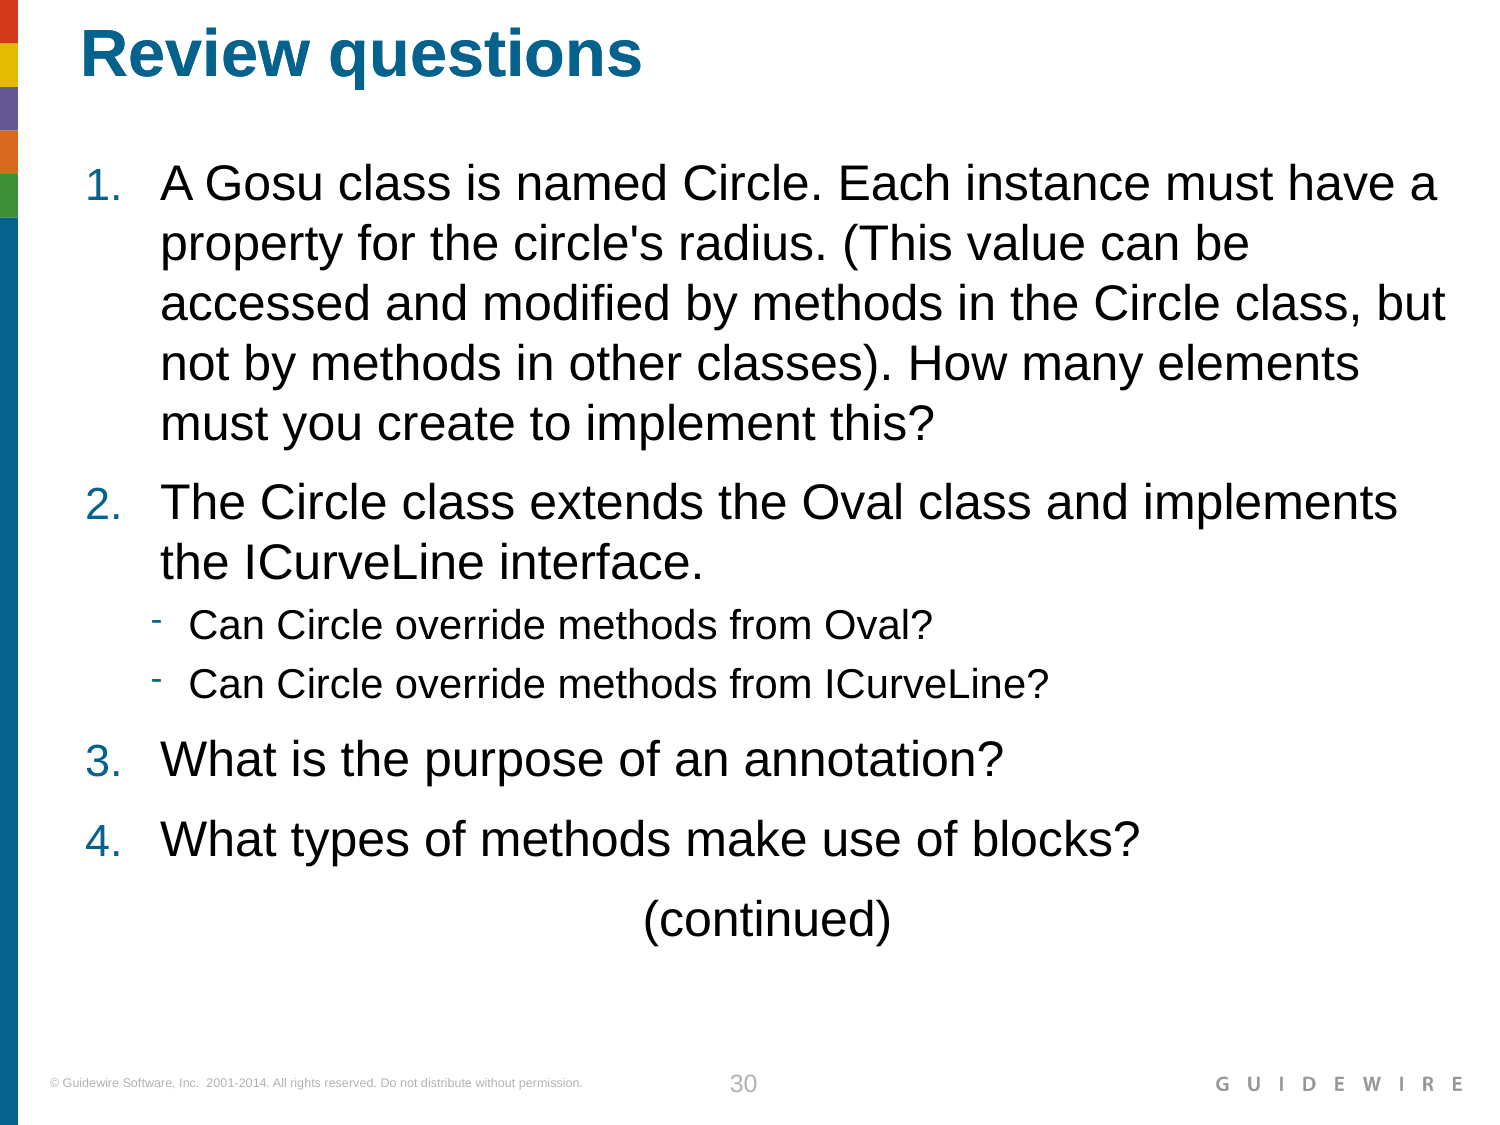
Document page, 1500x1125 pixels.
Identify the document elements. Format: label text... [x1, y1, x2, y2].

list A Gosu class is named Circle. Each instance must have a property for the circle's radius. (This value can be accessed and modified by methods in the Circle class, but not by methods in other classes). How many elements must you create to implement this? The Circle class extends the Oval class and implements the ICurveLine interface. Can Circle override methods from Oval? Can Circle override methods from ICurveLine? What is the purpose of an annotation? What types of methods make use of blocks? (continued) [85, 149, 1450, 1050]
picture [1215, 1073, 1480, 1096]
